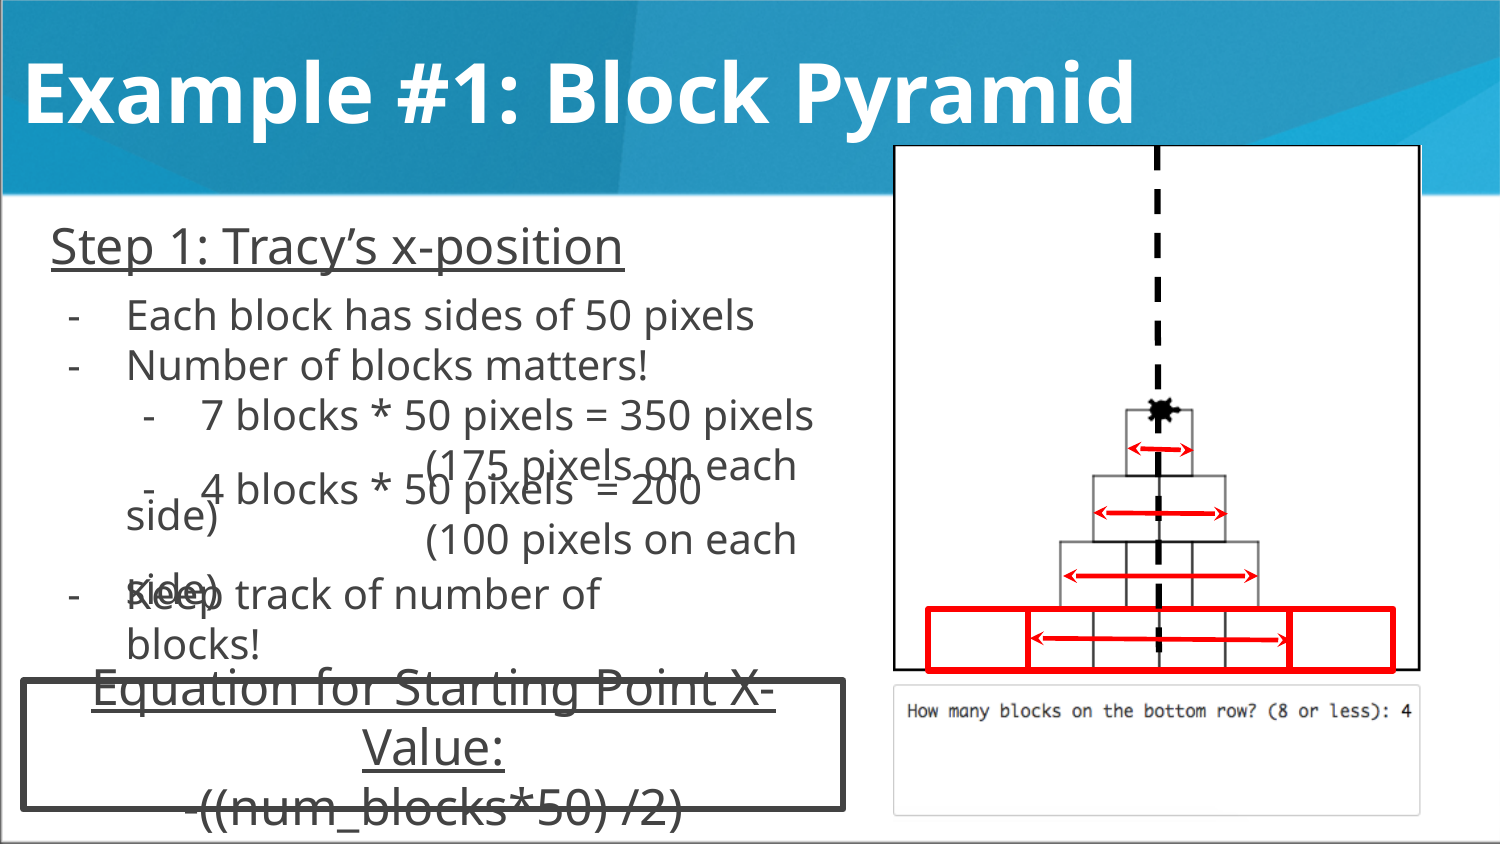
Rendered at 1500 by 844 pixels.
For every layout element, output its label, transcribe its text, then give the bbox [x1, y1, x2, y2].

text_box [1156, 584, 1160, 636]
text_box Keep track of number of blocks! [0, 553, 759, 683]
title Example #1: Block Pyramid [6, 14, 1500, 156]
text_box Number of blocks matters! 7 blocks * 50 pixels = 350 pixels (175 pixels on each side) [35, 324, 879, 425]
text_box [1156, 145, 1160, 446]
text_box Step 1: Tracy’s x-position [35, 199, 856, 274]
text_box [1156, 649, 1160, 671]
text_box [1156, 460, 1160, 511]
text_box 4 blocks * 50 pixels = 200 (100 pixels on each side) [35, 441, 834, 635]
text_box Equation for Starting Point X- Value: -((num_blocks*50) /2) [23, 680, 844, 810]
picture [0, 0, 1500, 844]
text_box Each block has sides of 50 pixels [35, 274, 879, 324]
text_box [1156, 522, 1160, 575]
